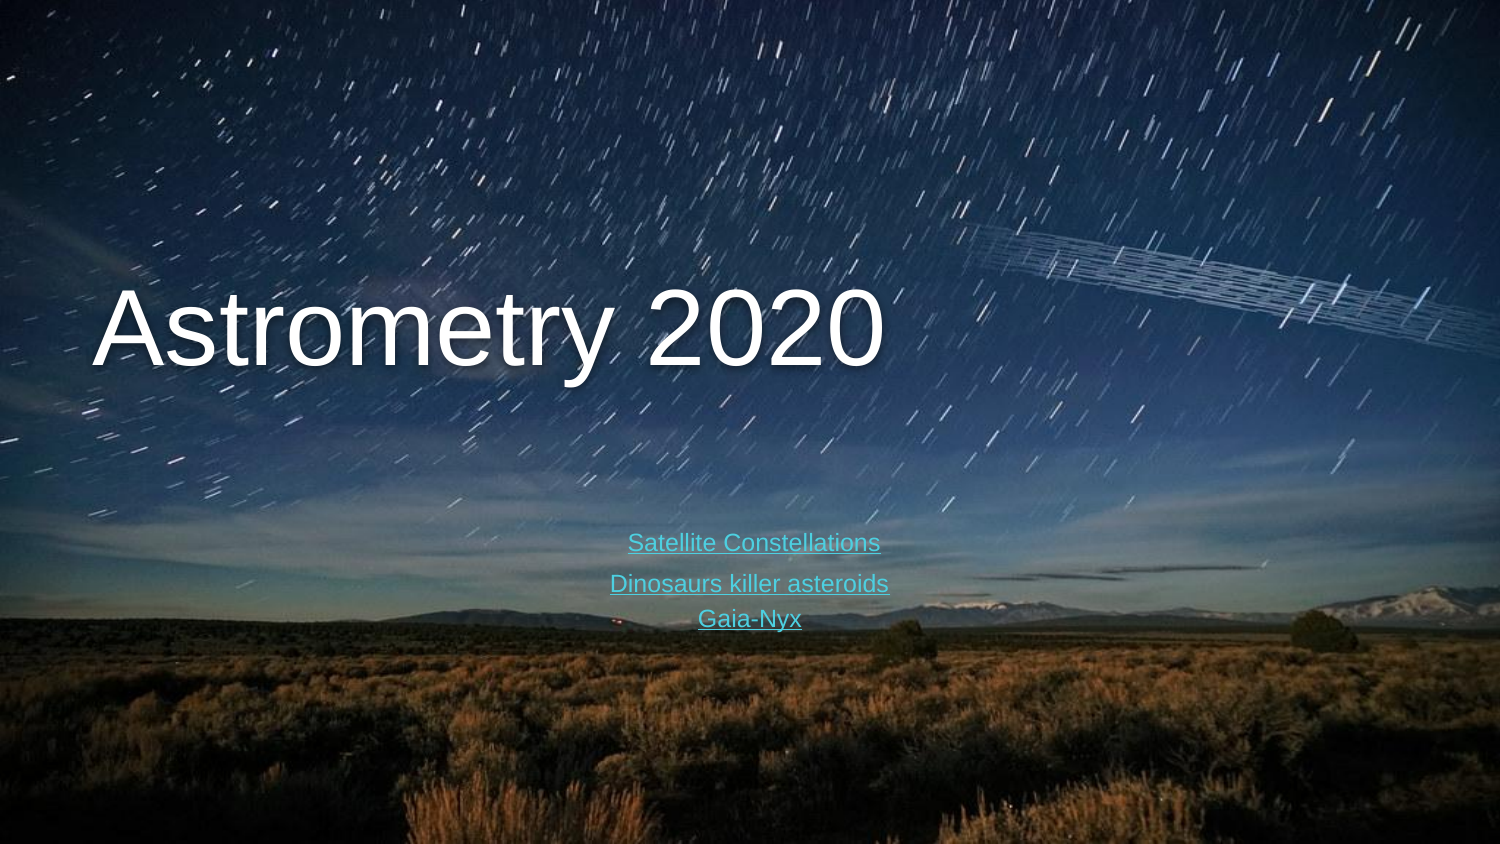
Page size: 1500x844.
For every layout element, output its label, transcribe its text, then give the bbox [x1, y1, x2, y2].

title Astrometry 2020 [77, 65, 1476, 403]
picture [0, 0, 1500, 844]
subtitle Satellite Constellations Dinosaurs killer asteroids Gaia-Nyx [51, 464, 1449, 679]
